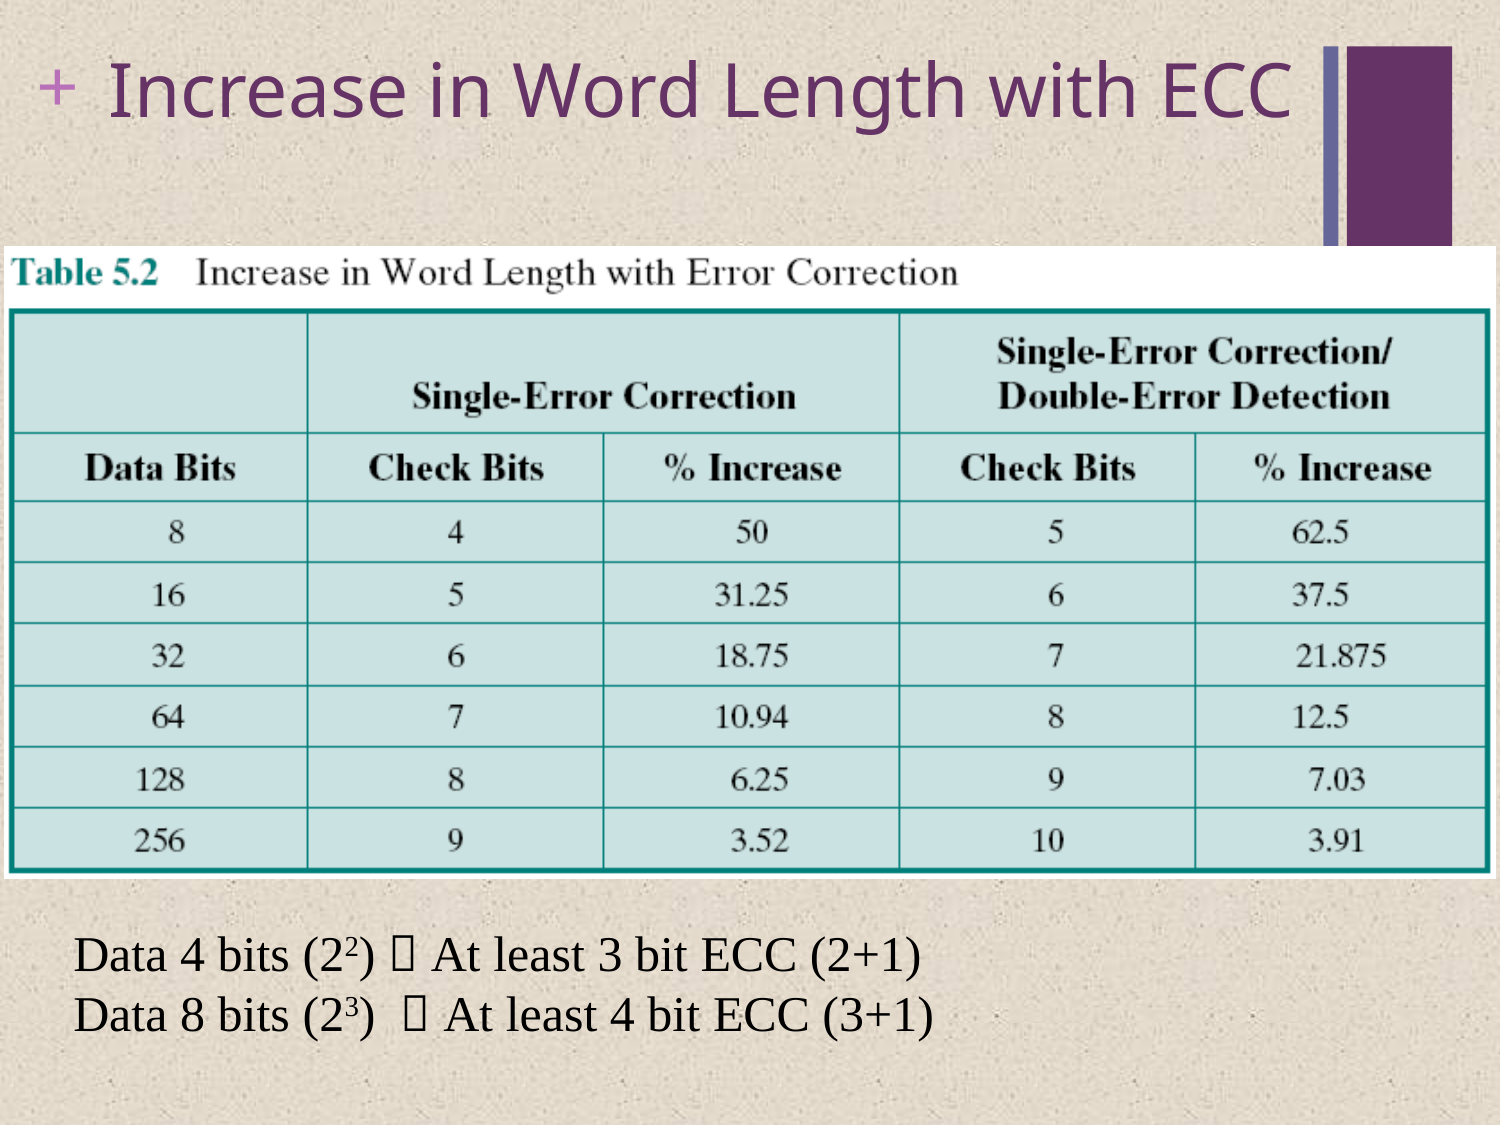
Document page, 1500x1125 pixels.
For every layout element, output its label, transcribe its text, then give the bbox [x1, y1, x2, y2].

text_box Data 4 bits (22)  At least 3 bit ECC (2+1) Data 8 bits (23)  At least 4 bit ECC (3+1) [58, 913, 1032, 1049]
picture [0, 0, 1500, 1125]
title Increase in Word Length with ECC [93, 35, 1365, 159]
